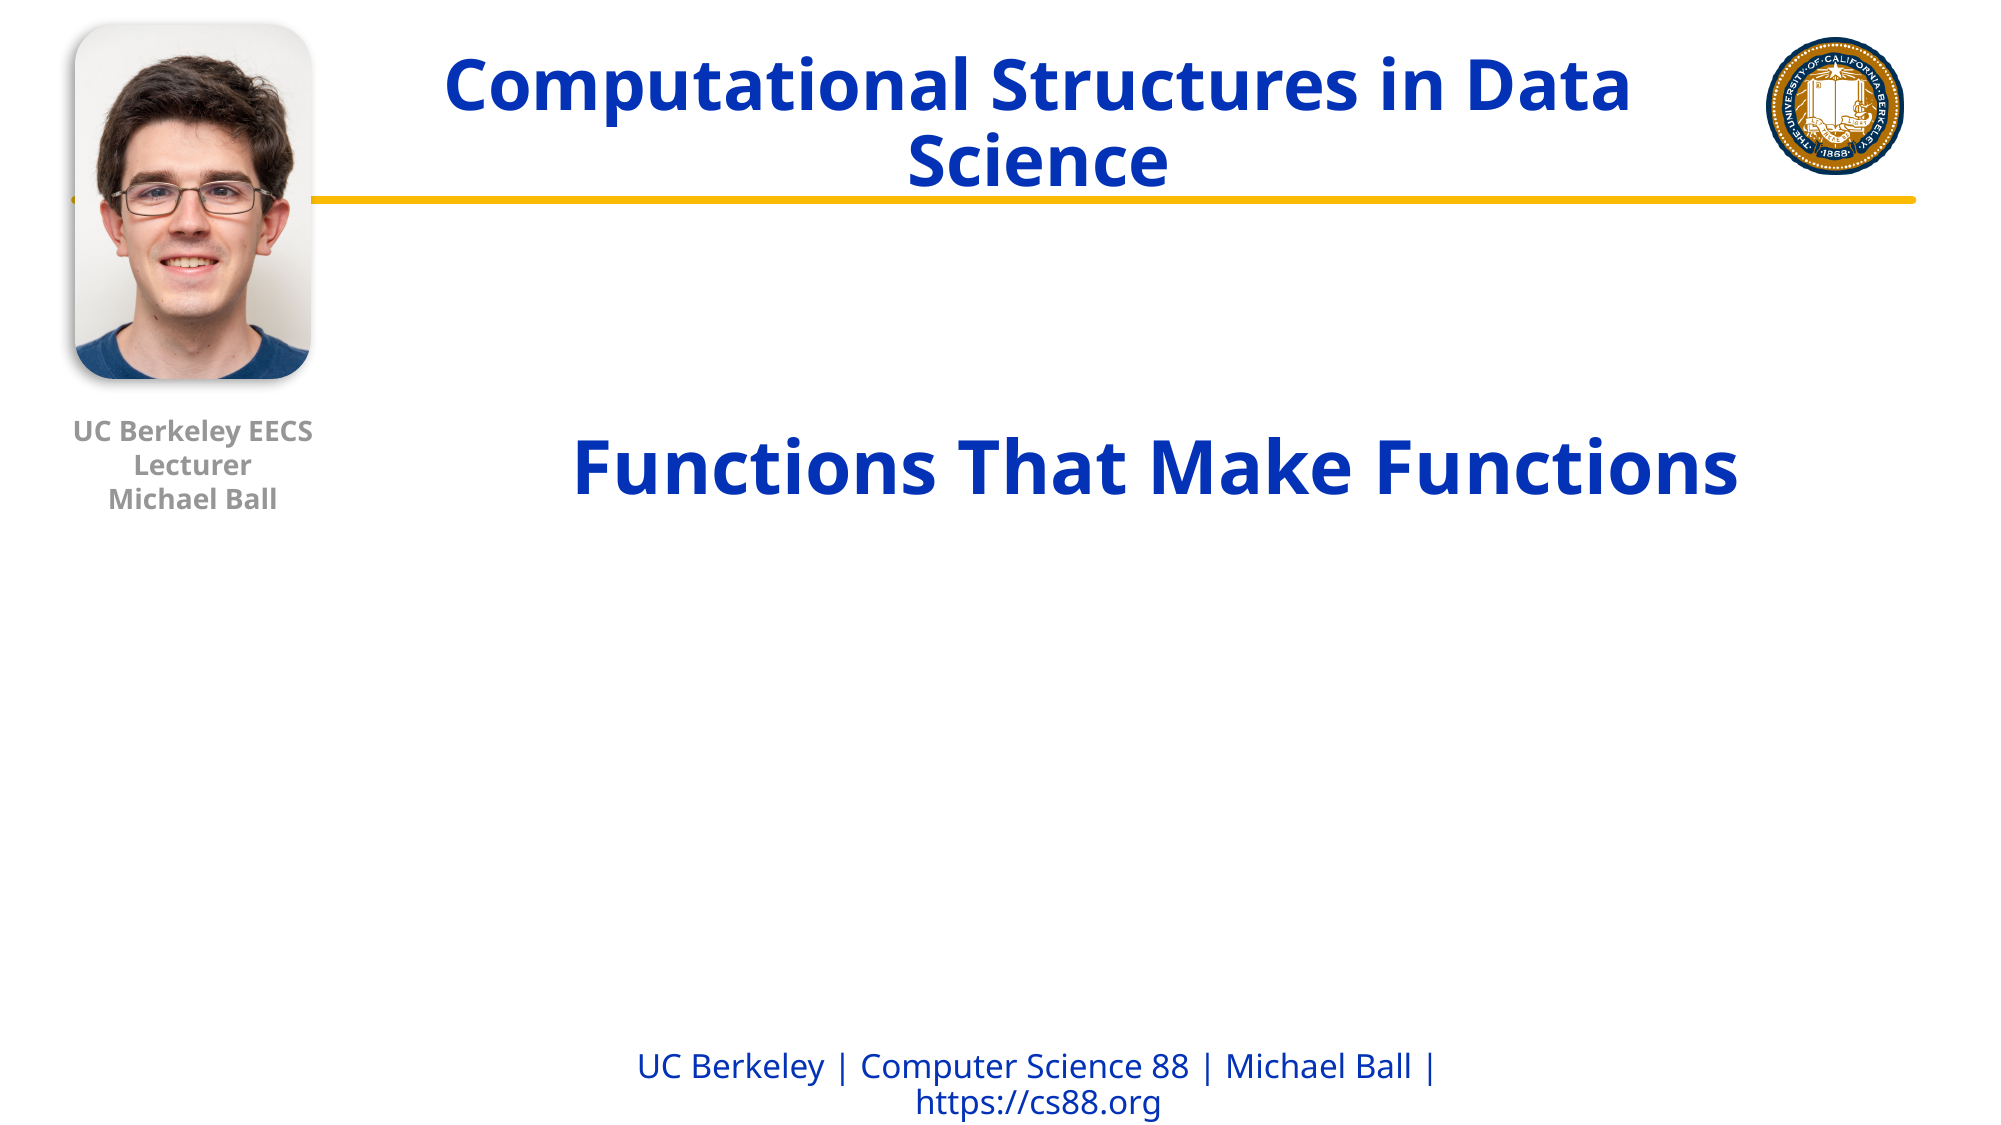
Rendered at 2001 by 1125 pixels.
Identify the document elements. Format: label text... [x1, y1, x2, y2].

picture [75, 24, 311, 379]
picture [1766, 37, 1904, 175]
title Functions That Make Functions [462, 349, 1850, 591]
